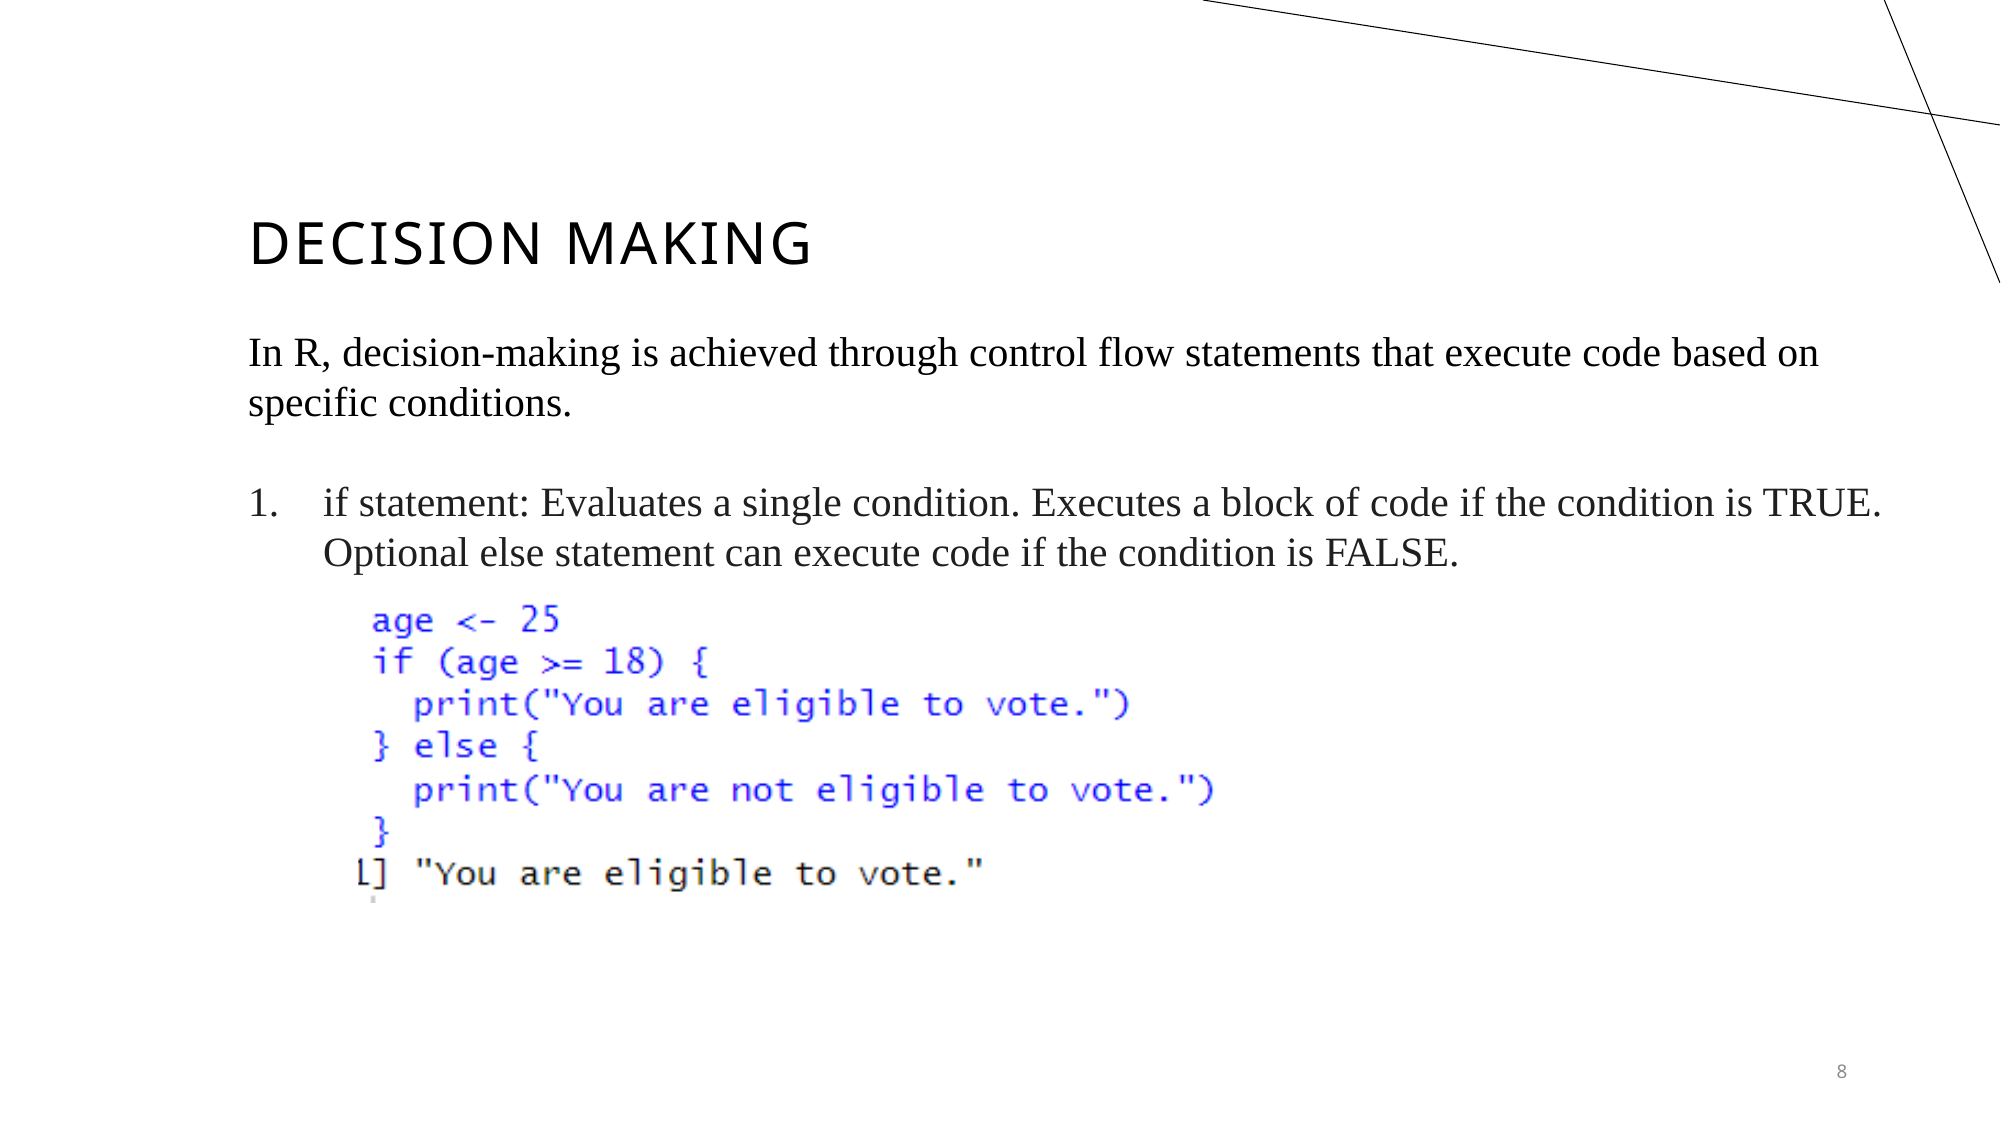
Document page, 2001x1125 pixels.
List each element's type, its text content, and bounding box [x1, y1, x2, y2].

text_box In R, decision-making is achieved through control flow statements that execute code based on specific conditions. if statement: Evaluates a single condition. Executes a block of code if the condition is TRUE. Optional else statement can execute code if the condition is FALSE. [233, 317, 1904, 883]
title Decision MAKING [233, 188, 954, 304]
slide_number 8 [1412, 1042, 1863, 1103]
picture [358, 597, 1250, 903]
